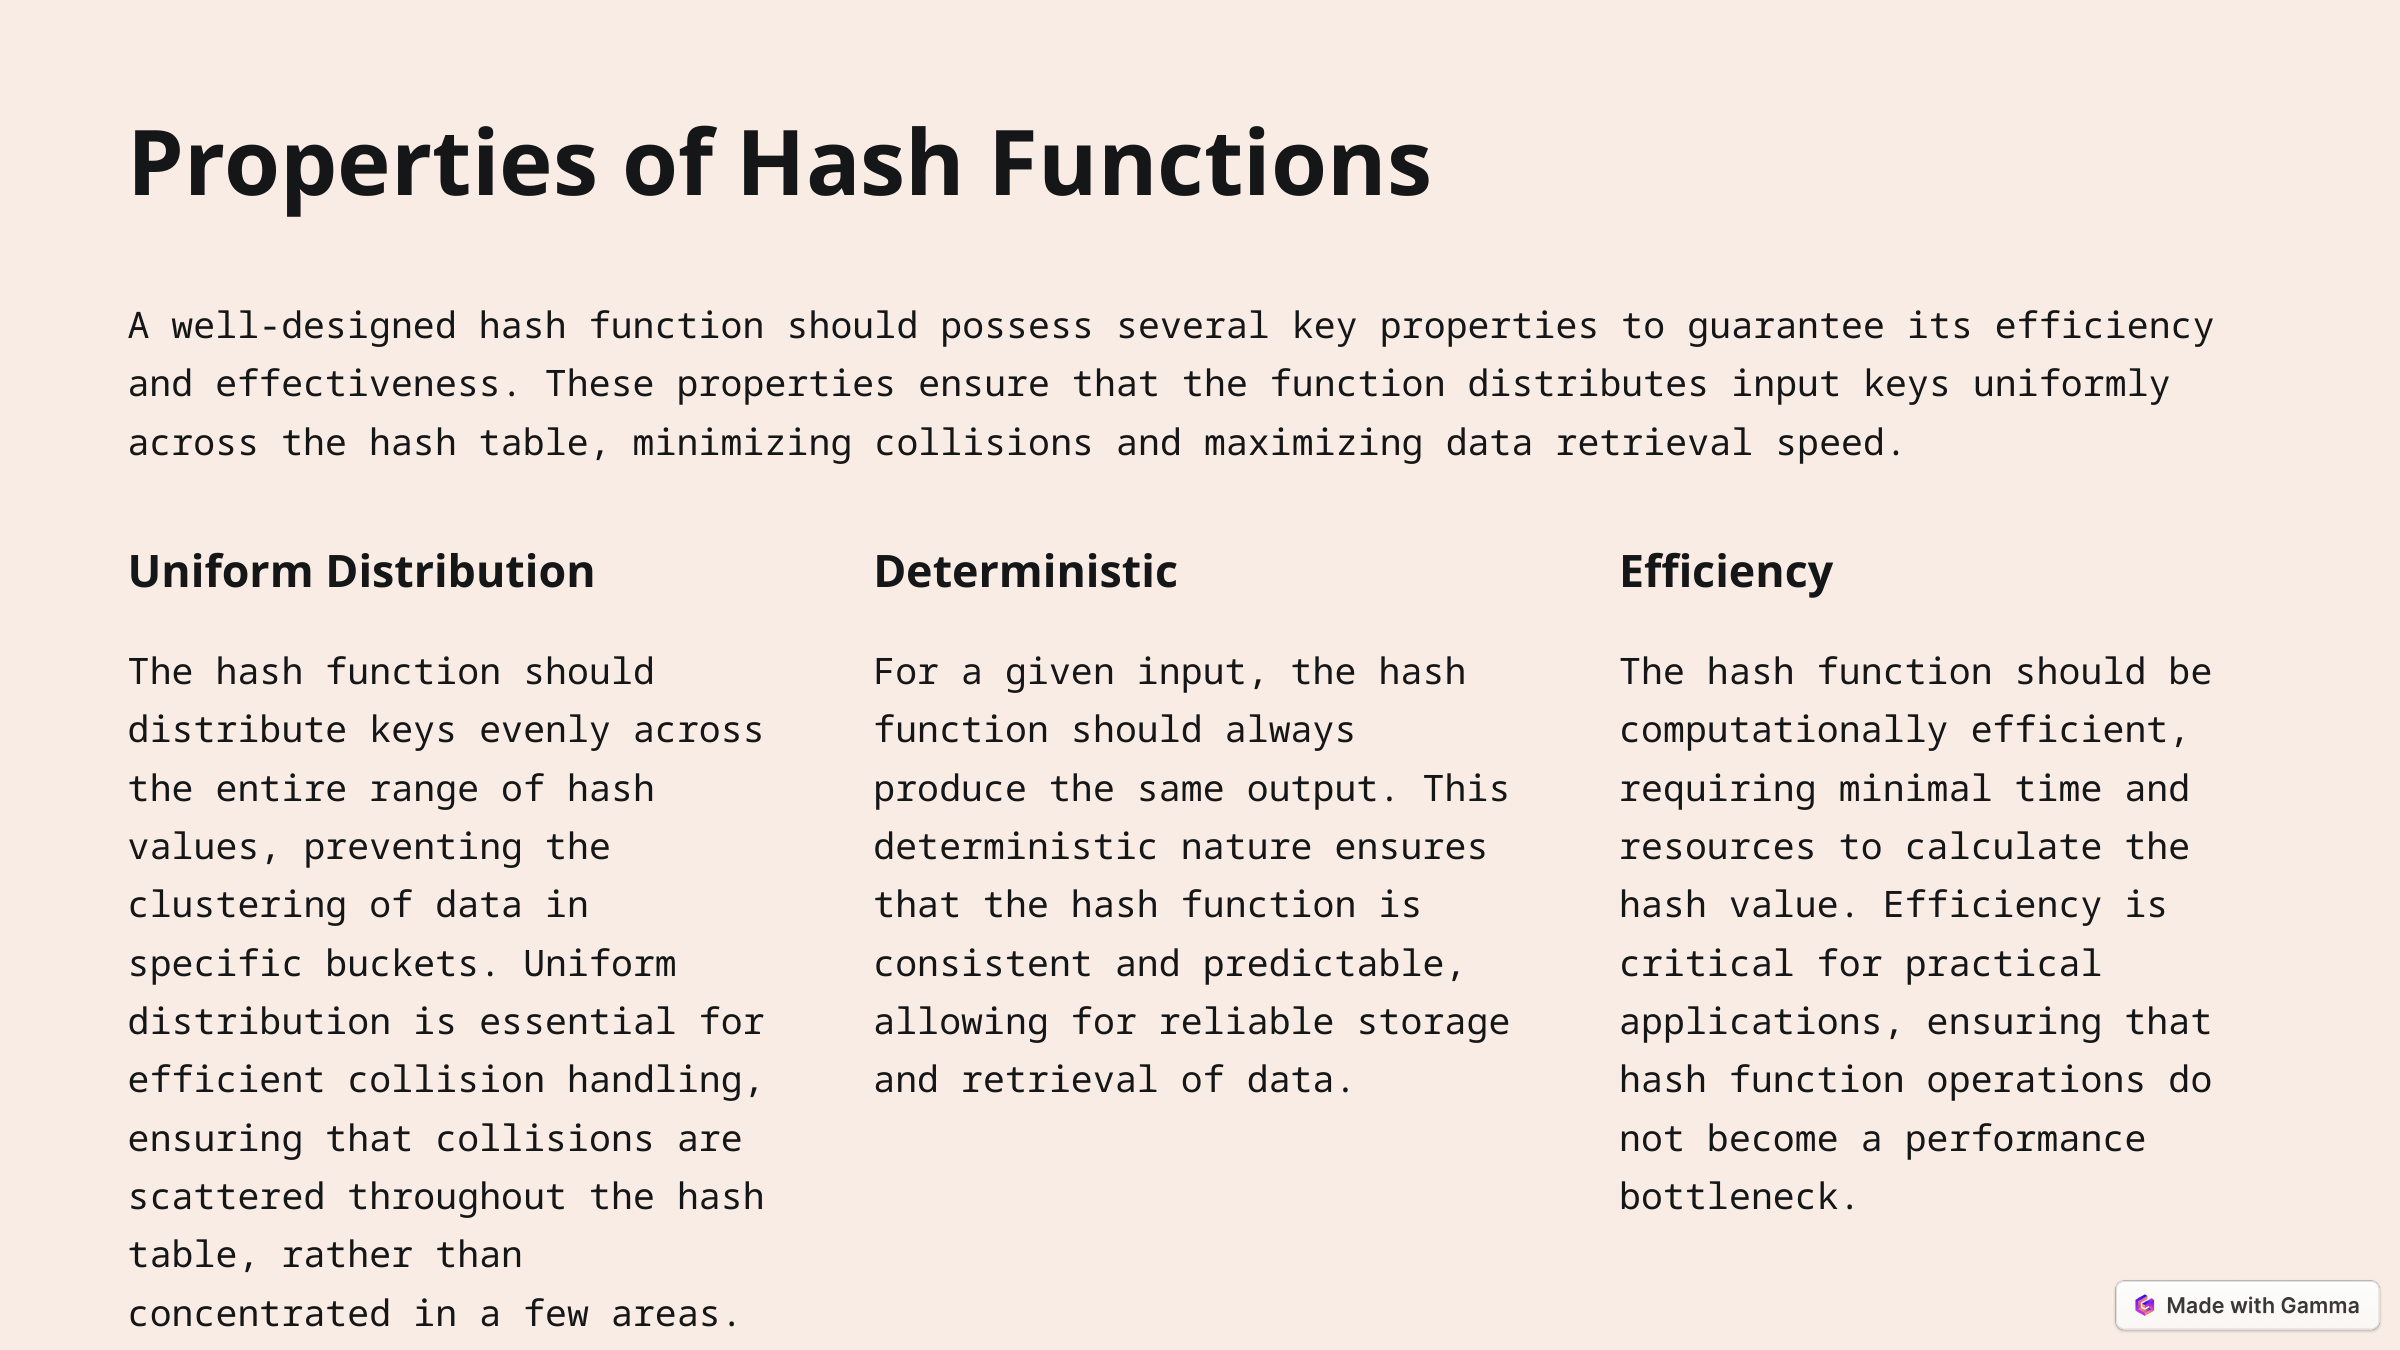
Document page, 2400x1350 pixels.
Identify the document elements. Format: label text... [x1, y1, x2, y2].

text_box A well-designed hash function should possess several key properties to guarantee its efficiency and effectiveness. These properties ensure that the function distributes input keys uniformly across the hash table, minimizing collisions and maximizing data retrieval speed. [127, 287, 2273, 463]
text_box The hash function should be computationally efficient, requiring minimal time and resources to calculate the hash value. Efficiency is critical for practical applications, ensuring that hash function operations do not become a performance bottleneck. [1619, 633, 2275, 1159]
text_box Properties of Hash Functions [127, 100, 1570, 215]
text_box Deterministic [873, 539, 1330, 597]
text_box Efficiency [1619, 539, 2075, 597]
text_box The hash function should distribute keys evenly across the entire range of hash values, preventing the clustering of data in specific buckets. Uniform distribution is essential for efficient collision handling, ensuring that collisions are scattered throughout the hash table, rather than concentrated in a few areas. [127, 633, 784, 1217]
text_box For a given input, the hash function should always produce the same output. This deterministic nature ensures that the hash function is consistent and predictable, allowing for reliable storage and retrieval of data. [873, 633, 1529, 1042]
text_box Uniform Distribution [127, 539, 640, 597]
picture [2106, 1271, 2389, 1339]
